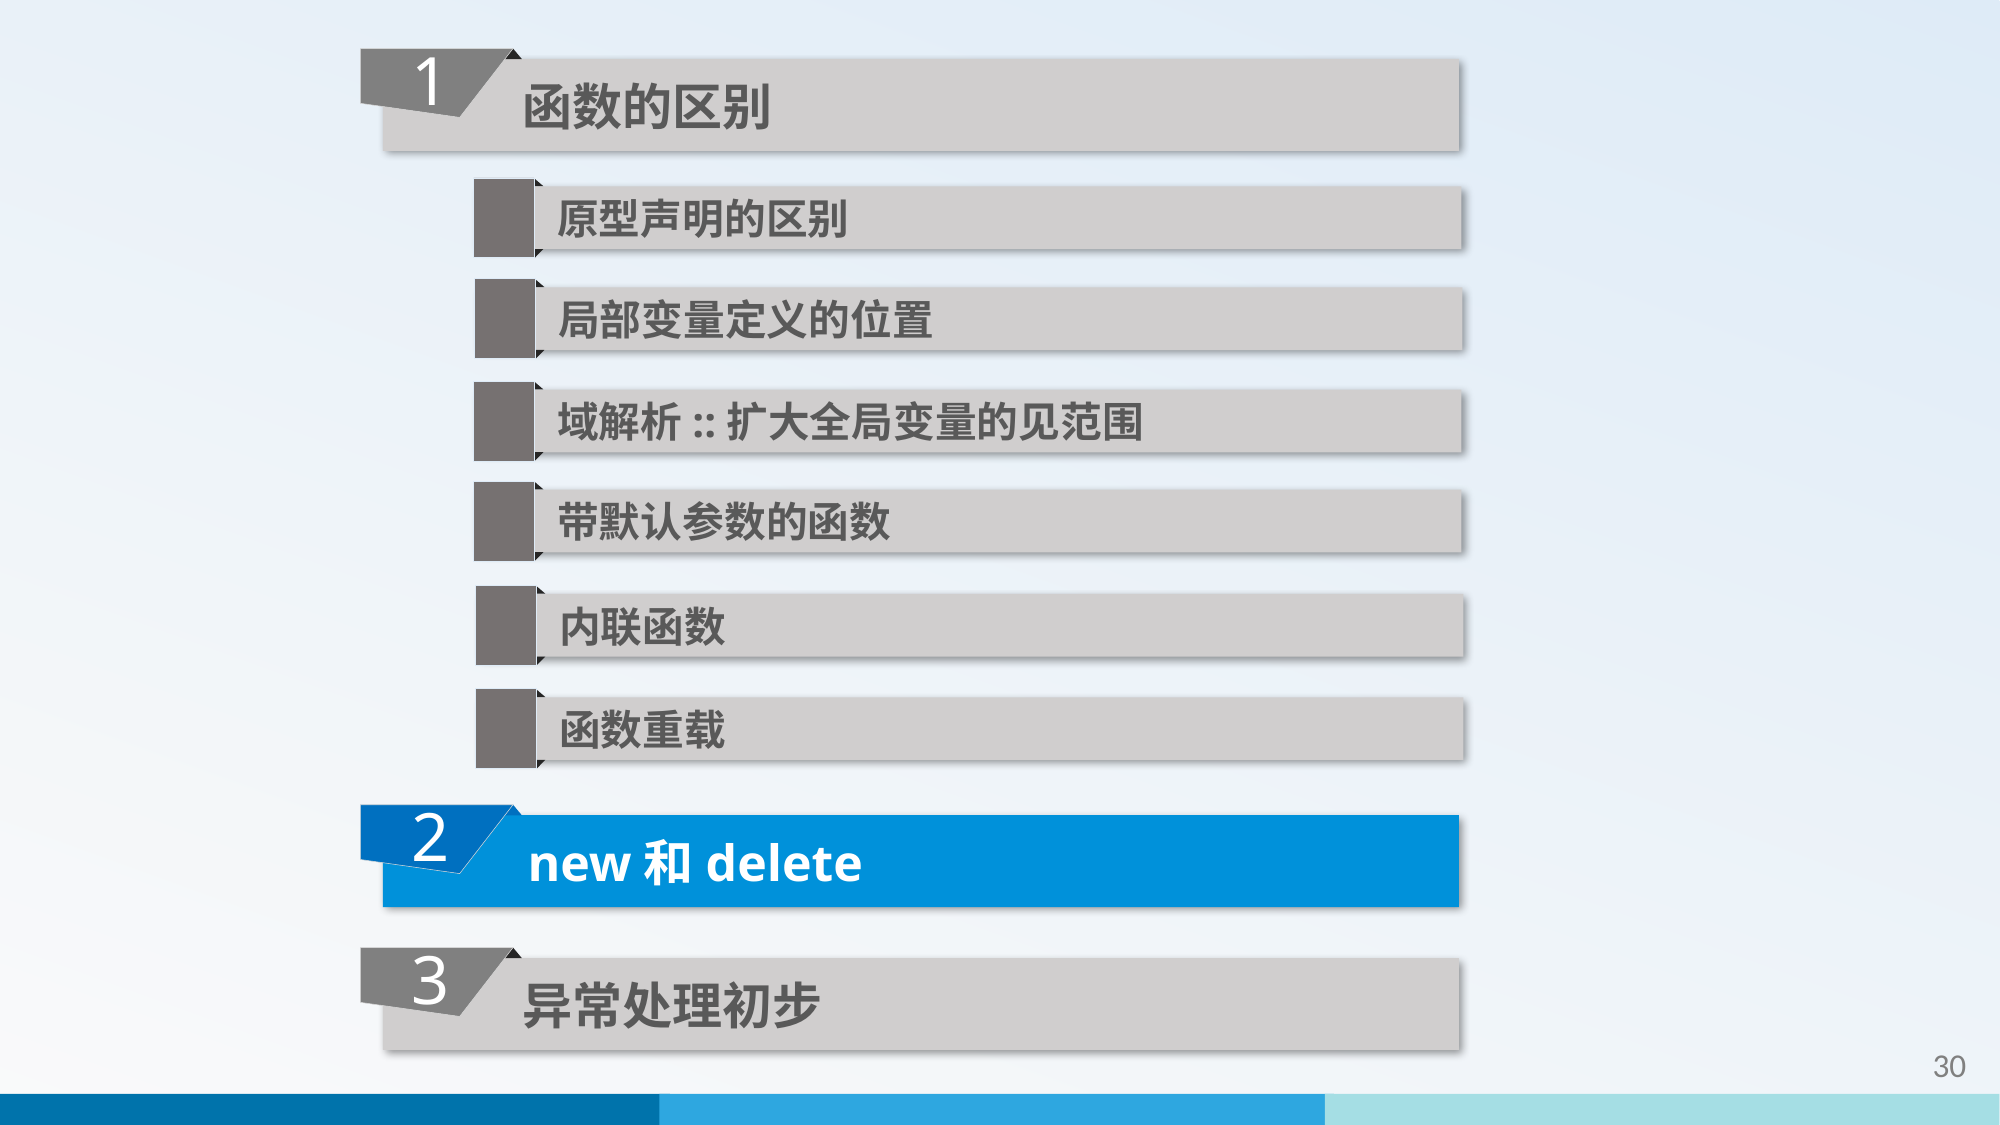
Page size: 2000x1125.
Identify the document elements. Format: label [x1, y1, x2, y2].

text_box [475, 688, 1464, 769]
text_box [473, 381, 1462, 462]
text_box [473, 177, 1462, 258]
text_box [360, 947, 1460, 1050]
text_box [475, 585, 1464, 666]
text_box [360, 48, 1460, 151]
text_box [474, 278, 1463, 359]
text_box [473, 481, 1462, 562]
text_box [360, 804, 1460, 908]
